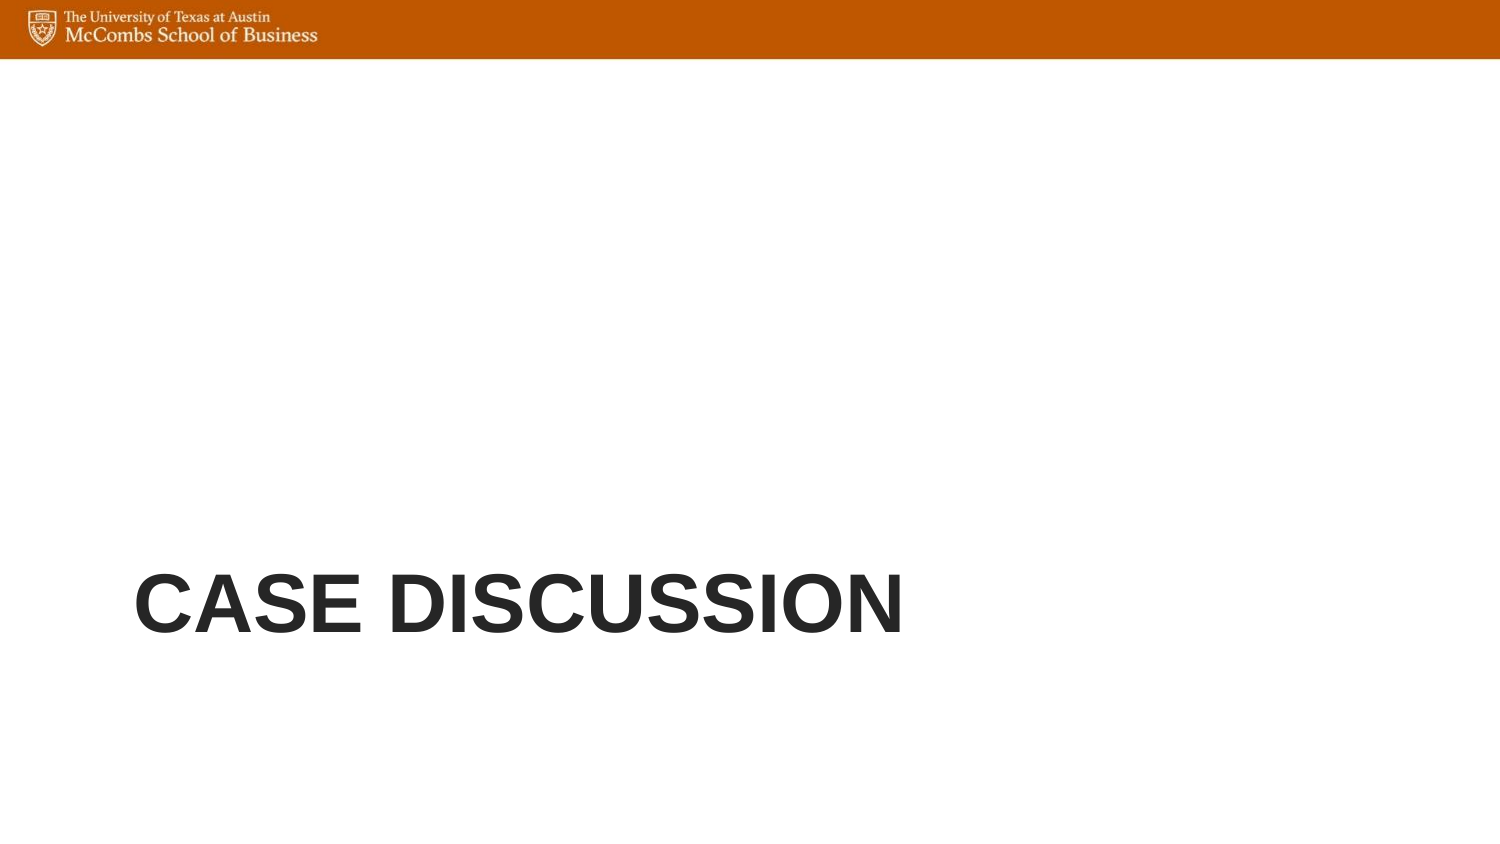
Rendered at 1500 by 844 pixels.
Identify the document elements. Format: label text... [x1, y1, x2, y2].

picture [0, 0, 1500, 844]
title Case Discussion [118, 542, 1394, 710]
